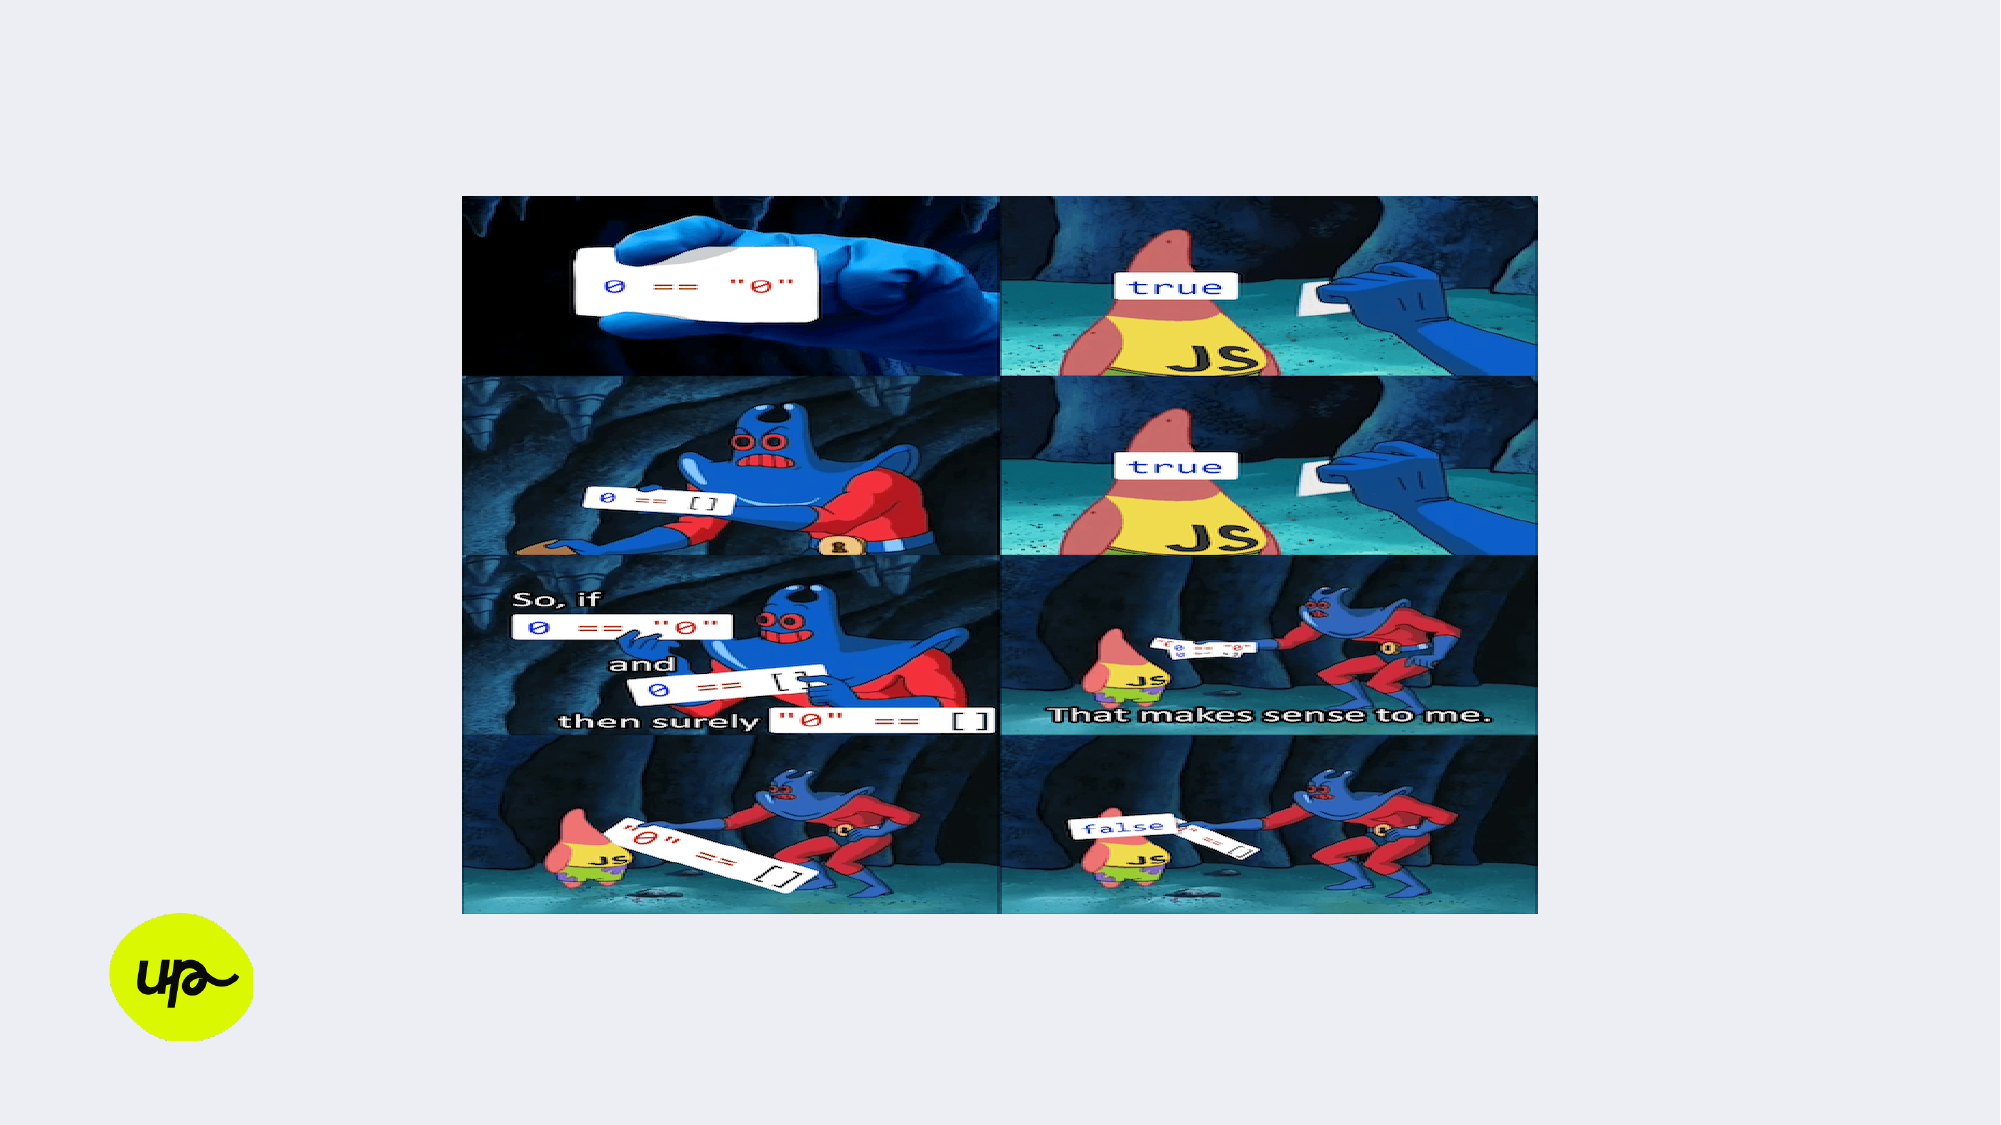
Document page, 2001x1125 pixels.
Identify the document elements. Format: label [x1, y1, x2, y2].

picture [462, 196, 1538, 914]
picture [109, 913, 254, 1041]
